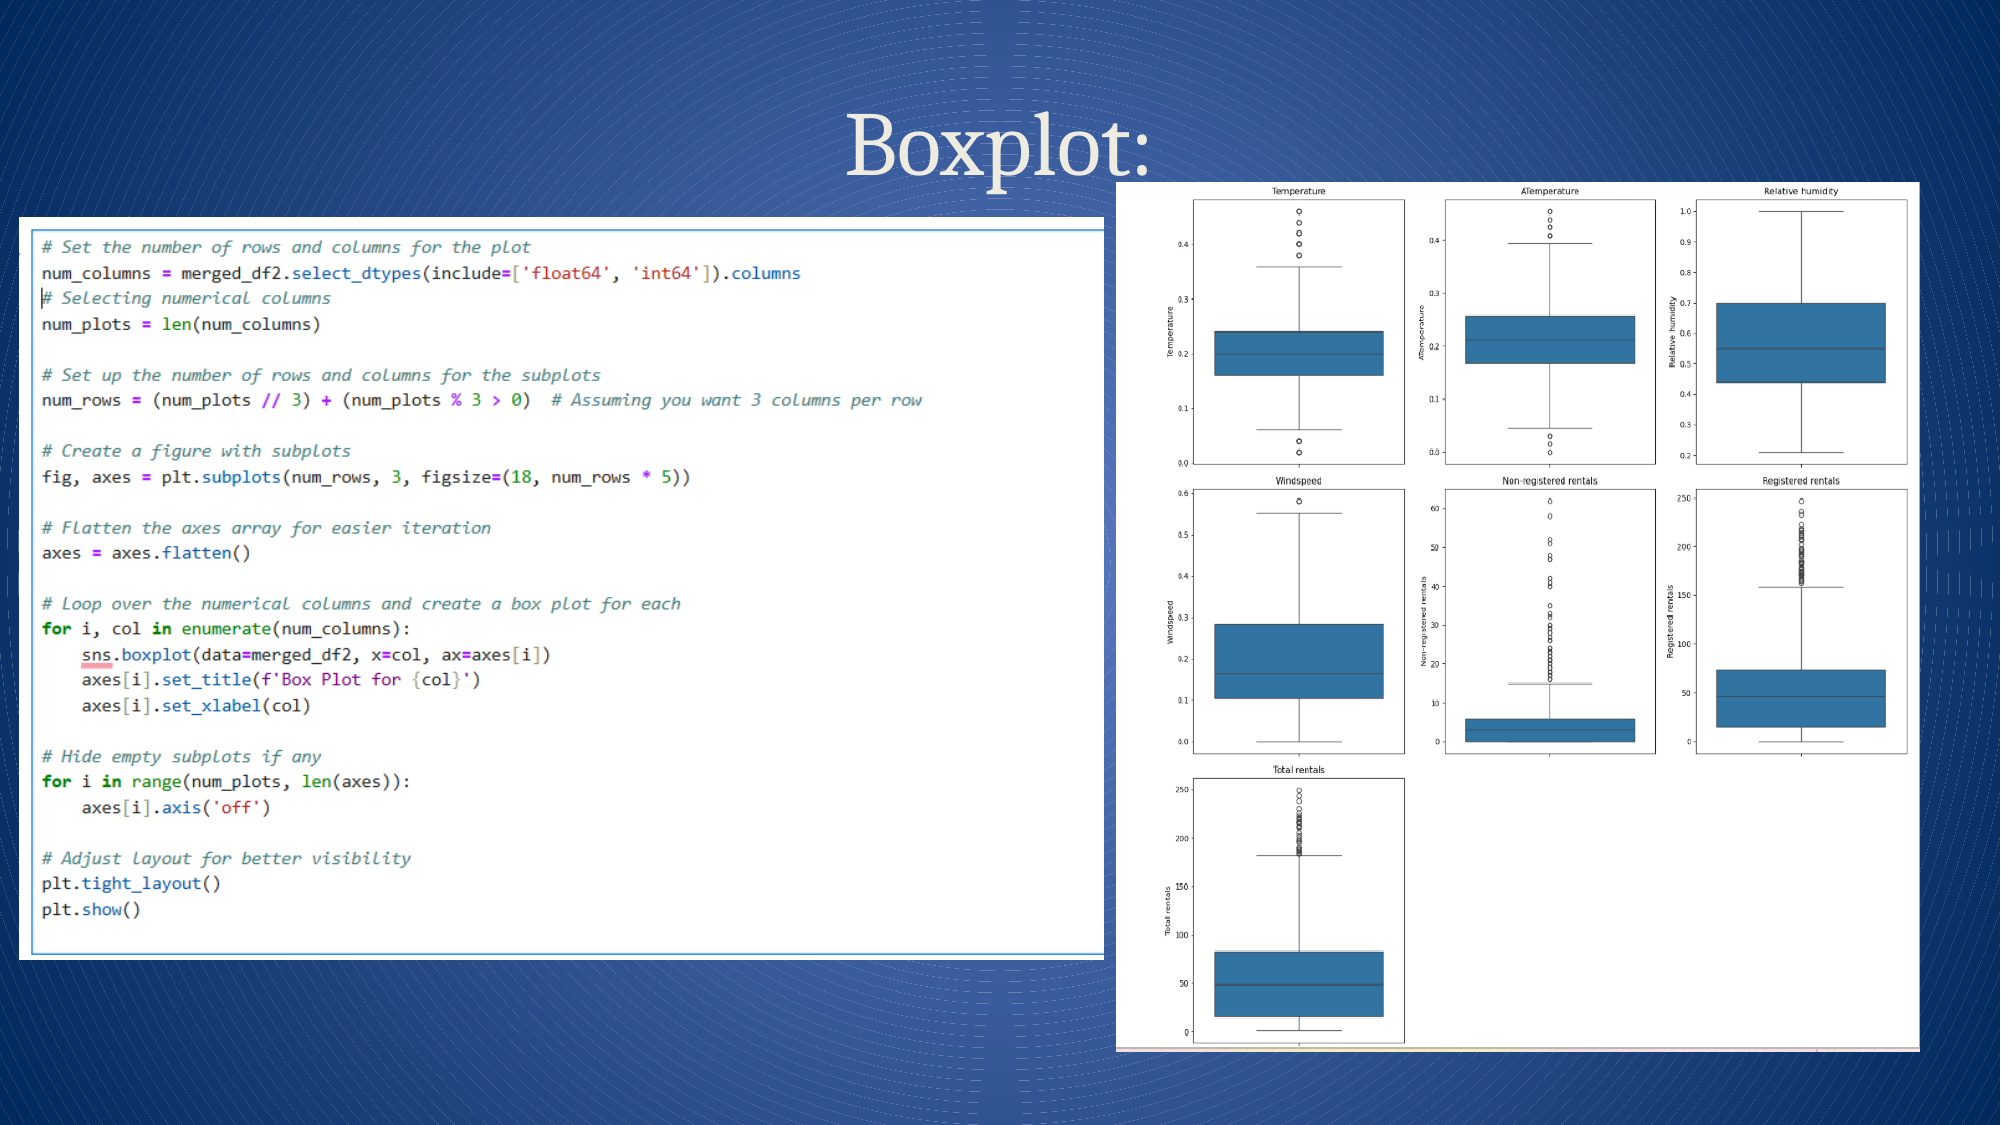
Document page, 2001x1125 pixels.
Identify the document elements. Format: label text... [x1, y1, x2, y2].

title Boxplot: [99, 45, 1900, 233]
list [19, 216, 1104, 960]
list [1116, 182, 1920, 1052]
